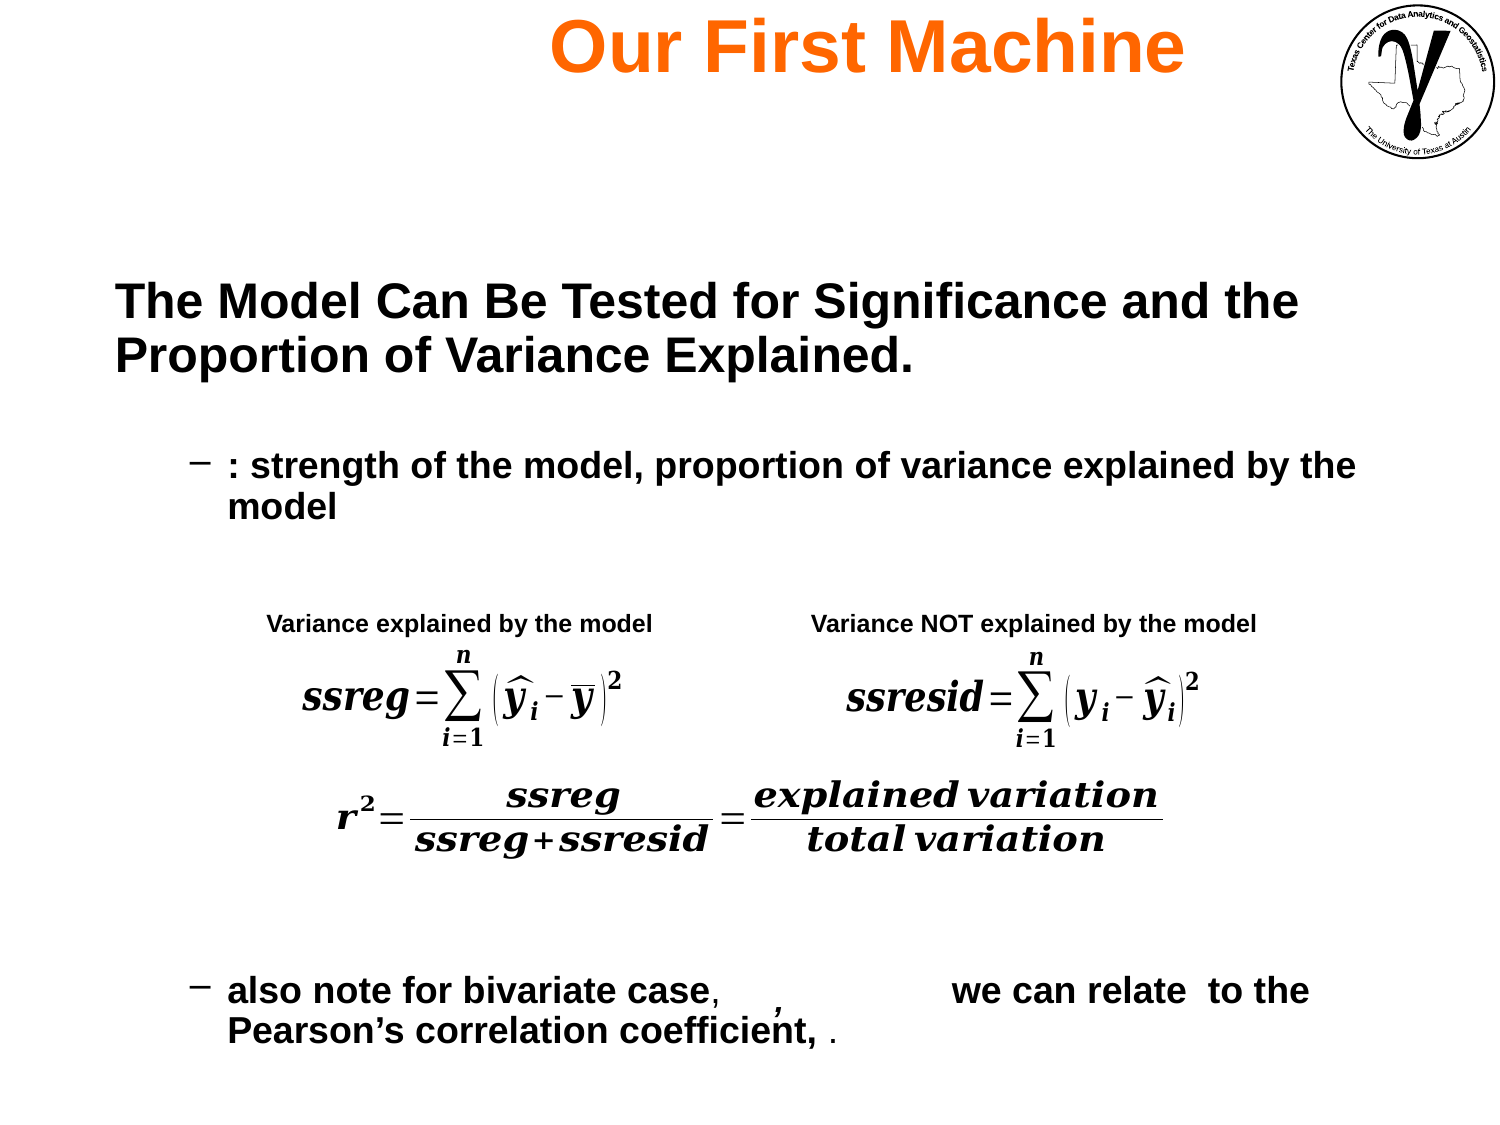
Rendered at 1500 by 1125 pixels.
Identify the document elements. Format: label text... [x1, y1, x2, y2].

title Our First Machine [368, 0, 1369, 188]
text_box Variance NOT explained by the model [796, 600, 1273, 645]
text_box Variance explained by the model [251, 600, 669, 645]
